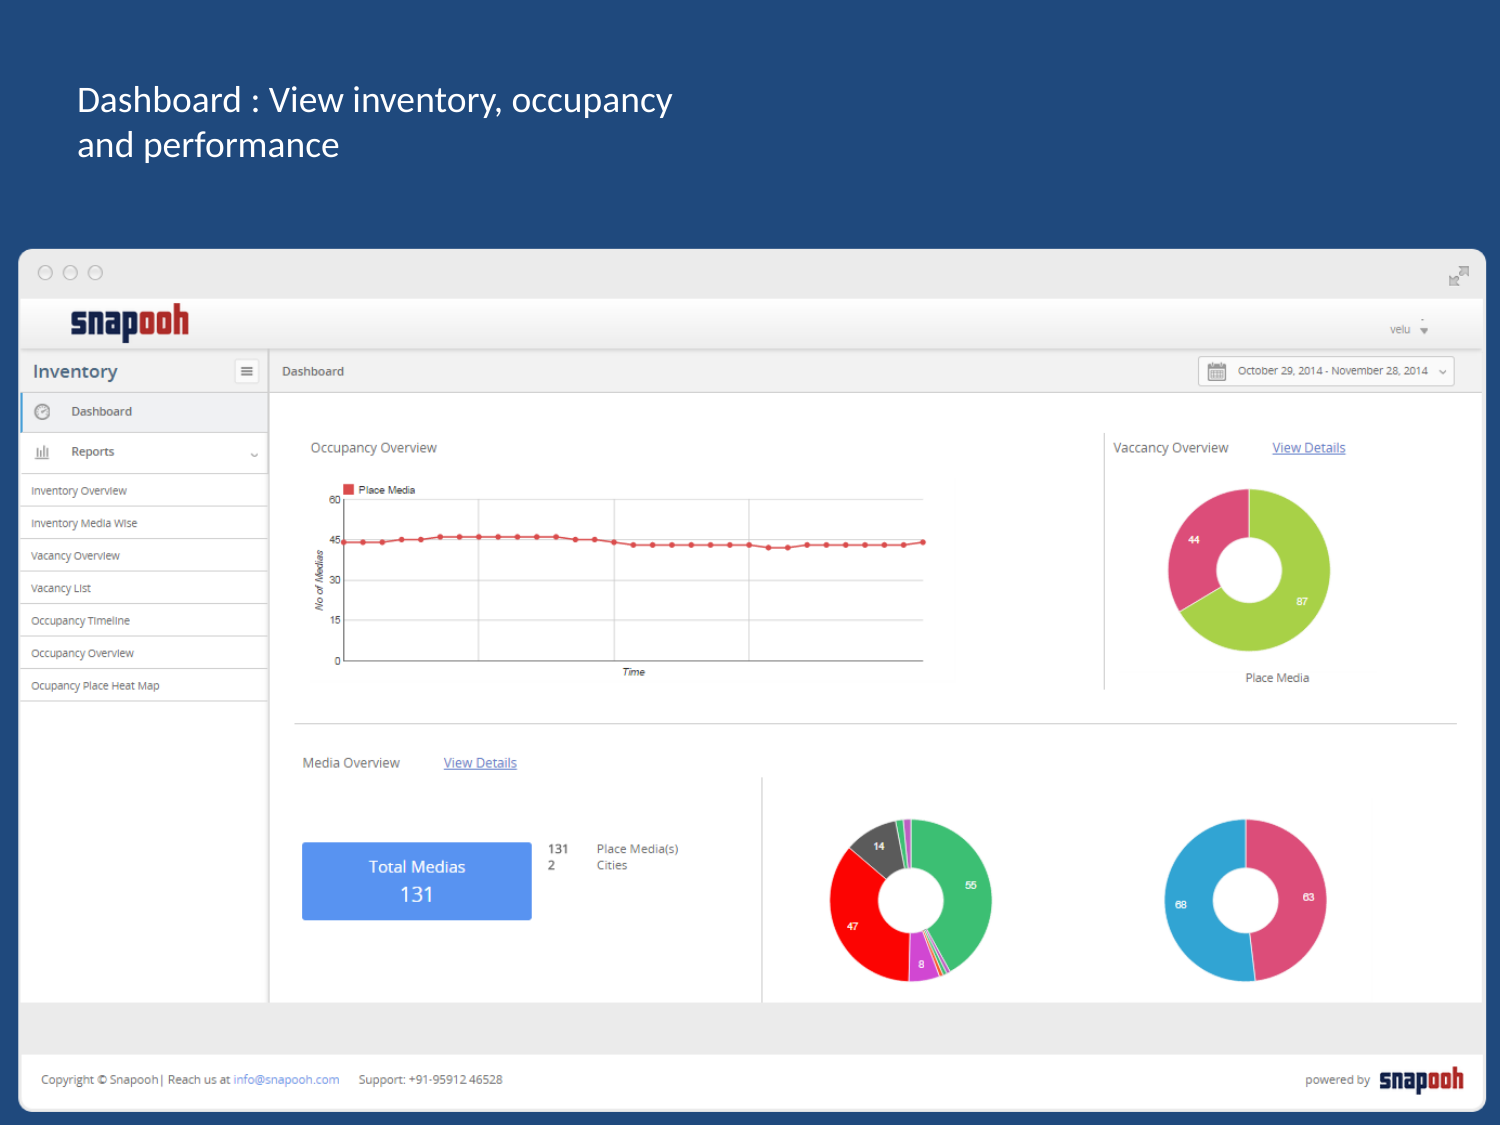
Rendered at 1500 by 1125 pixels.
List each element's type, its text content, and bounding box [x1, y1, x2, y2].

picture [0, 237, 1500, 1125]
text_box Dashboard : View inventory, occupancy and performance [62, 67, 750, 173]
